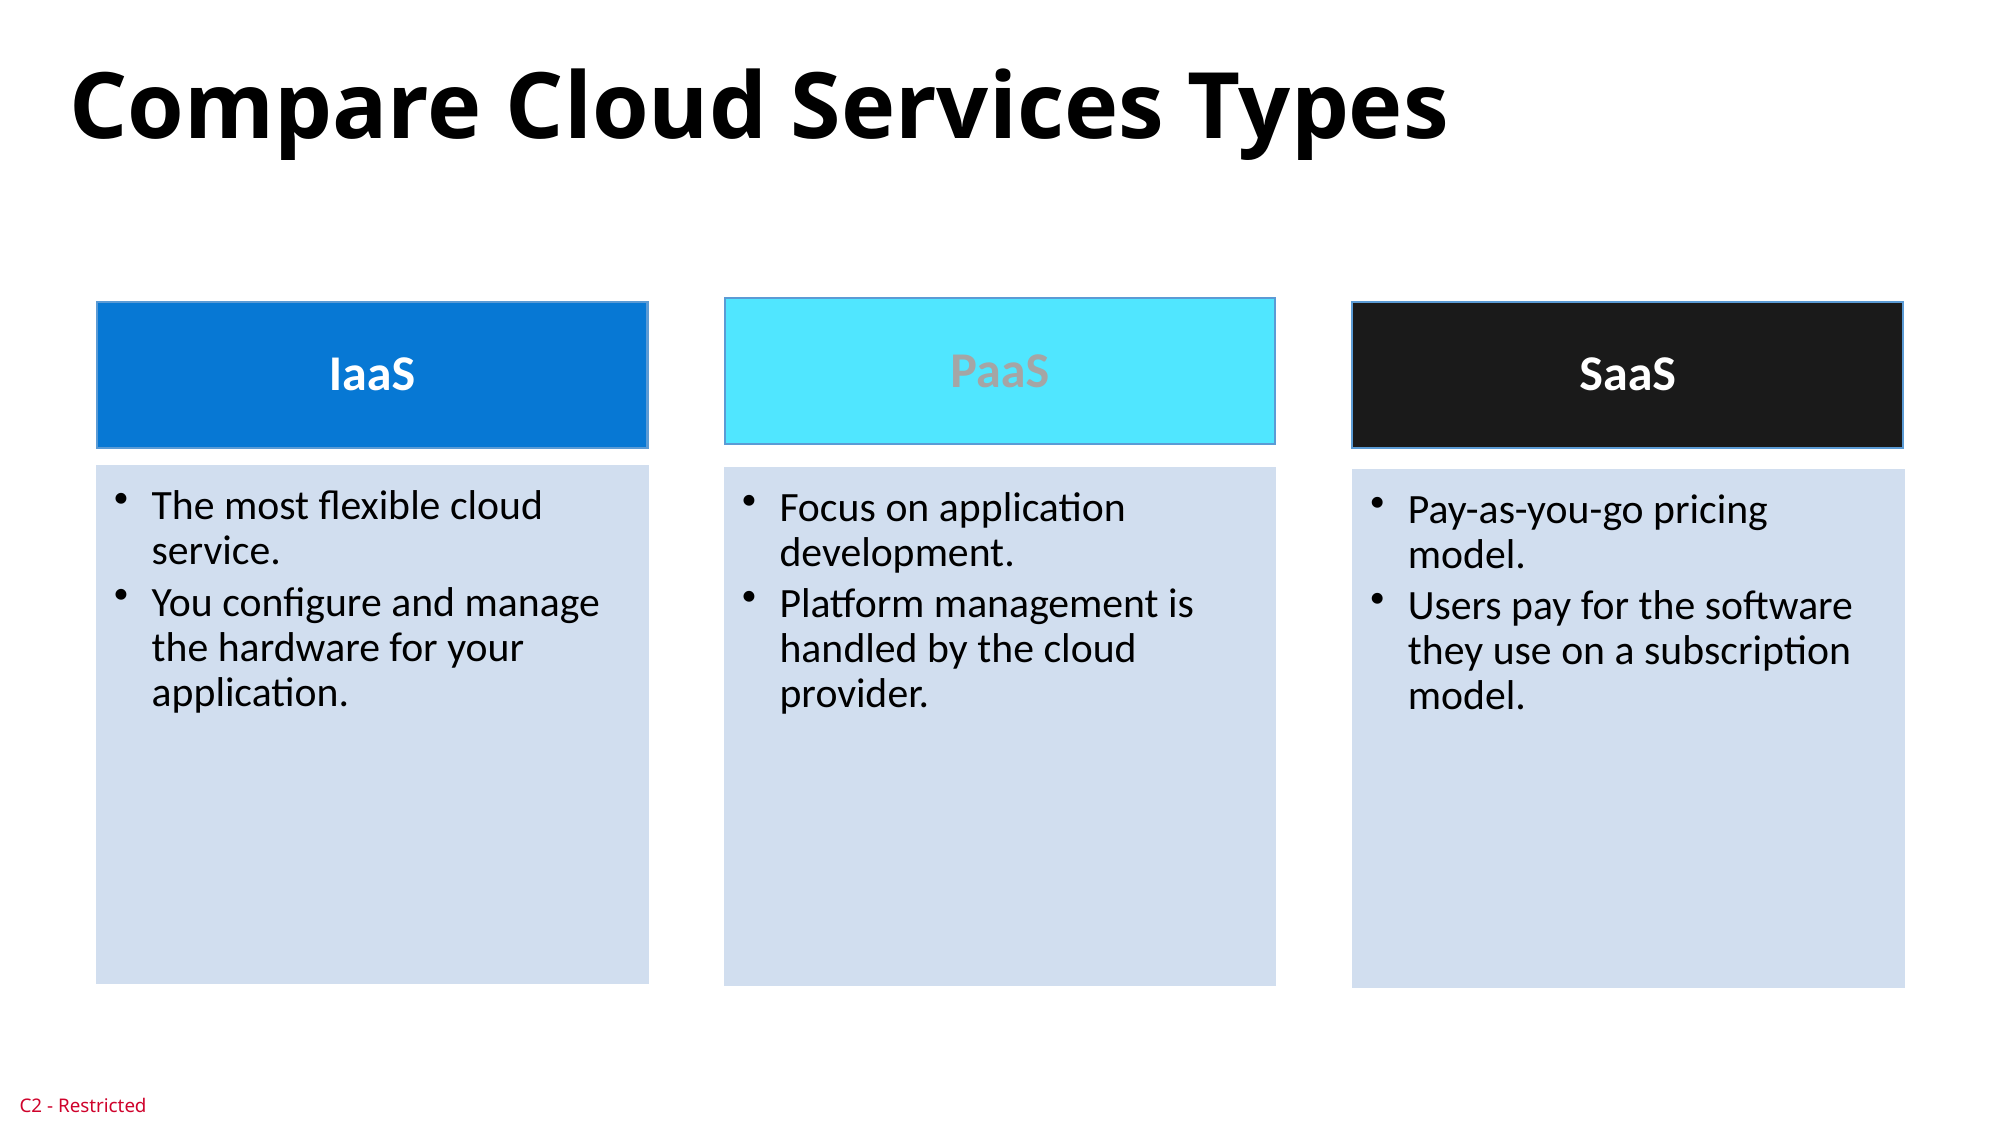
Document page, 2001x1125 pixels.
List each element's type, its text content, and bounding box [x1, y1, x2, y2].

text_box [96, 298, 1904, 987]
title Compare Cloud Services Types [54, 0, 1780, 218]
